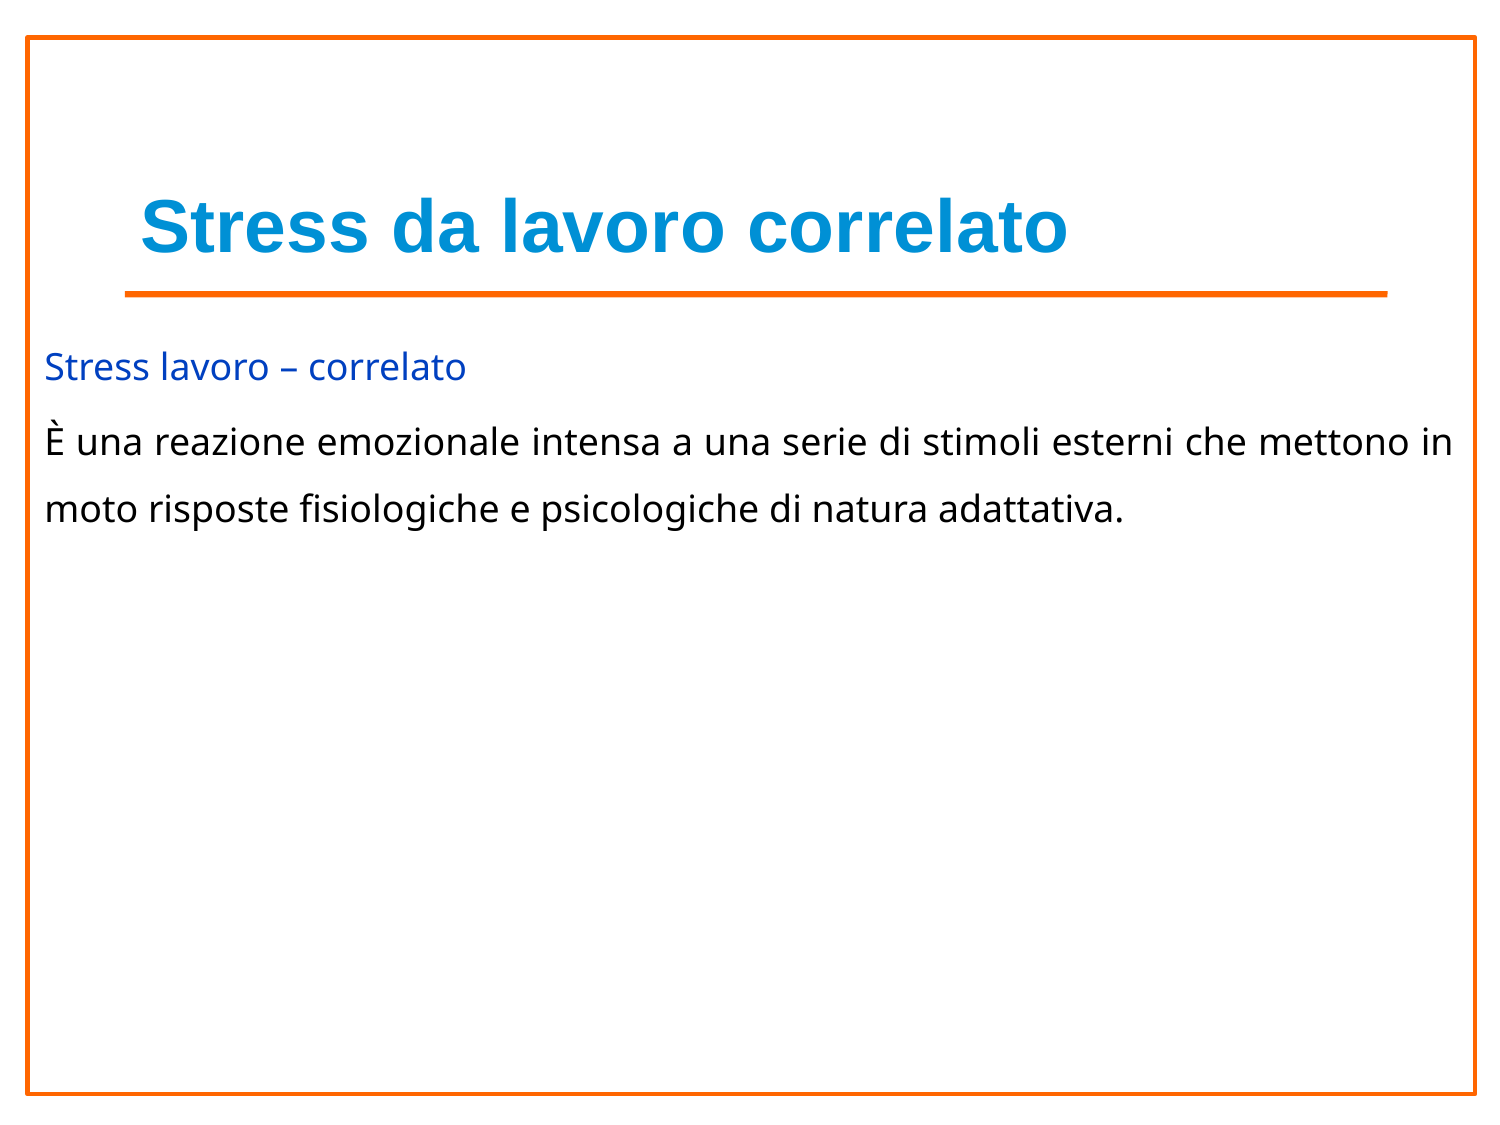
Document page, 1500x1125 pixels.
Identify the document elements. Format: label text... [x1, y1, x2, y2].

title Stress da lavoro correlato [125, 87, 1388, 275]
list Stress lavoro – correlato È una reazione emozionale intensa a una serie di stimoli esterni che mettono in moto risposte fisiologiche e psicologiche di natura adattativa. [29, 312, 1471, 1071]
